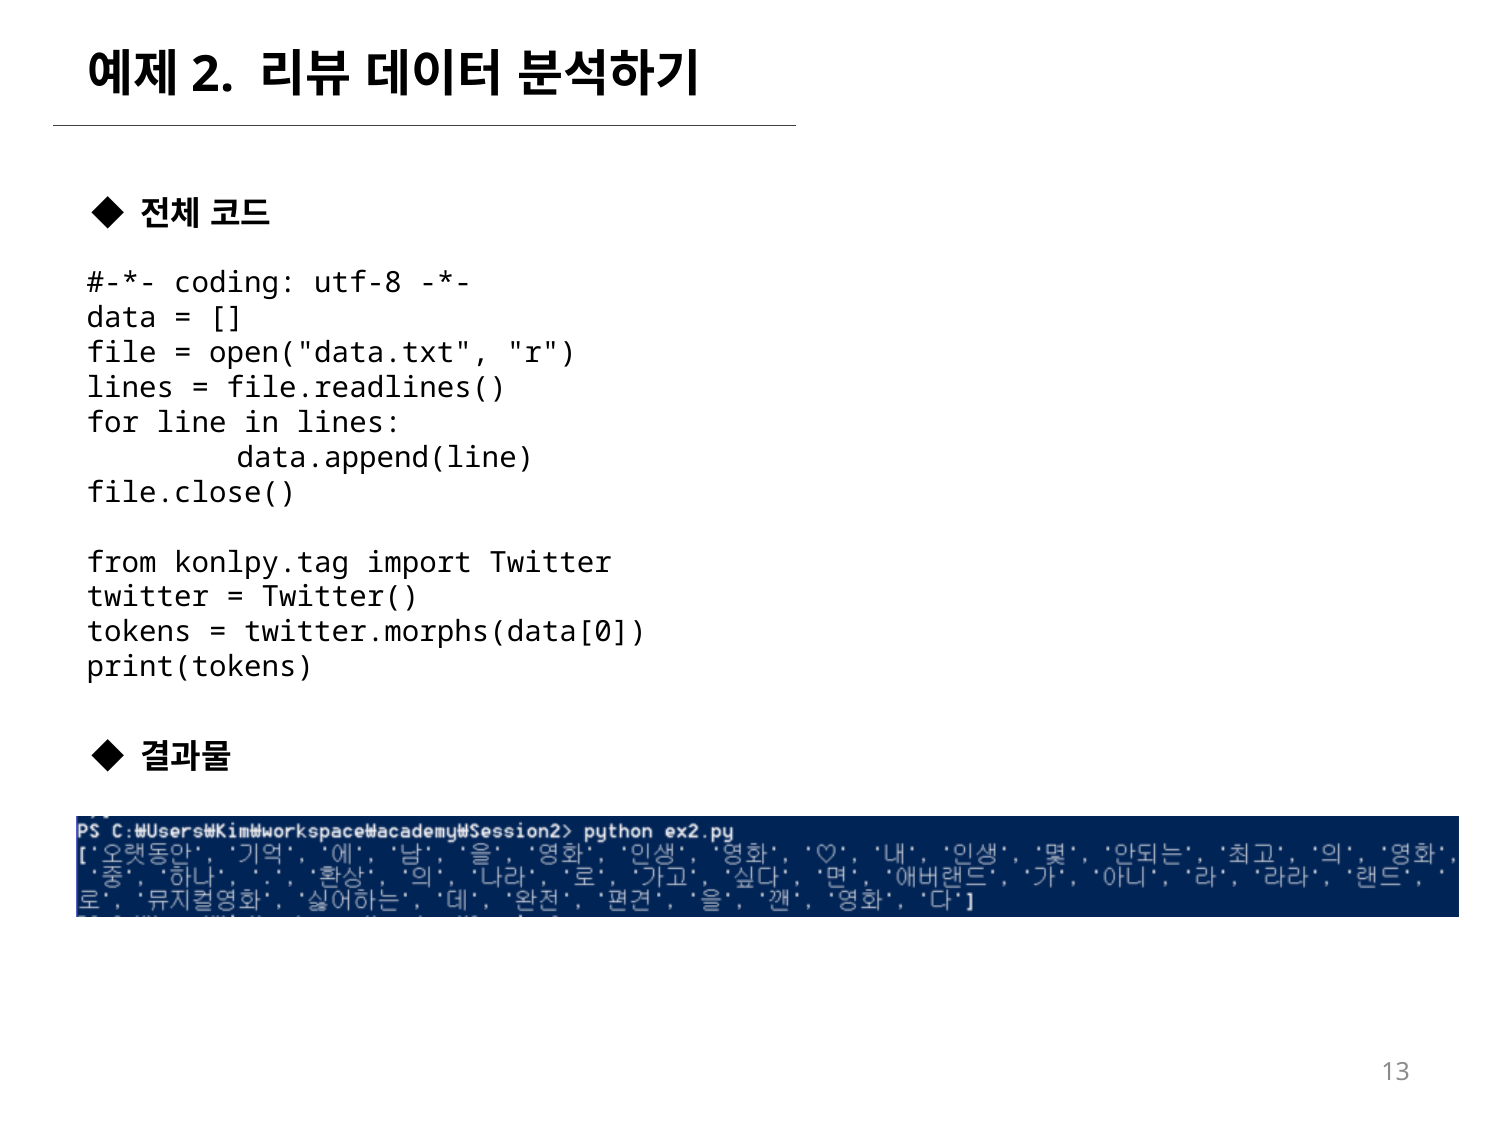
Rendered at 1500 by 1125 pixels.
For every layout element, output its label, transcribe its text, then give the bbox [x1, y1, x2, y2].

text_box #-*- coding: utf-8 -*- data = [] file = open("data.txt", "r") lines = file.readlines() for line in lines: data.append(line) file.close() from konlpy.tag import Twitter twitter = Twitter() tokens = twitter.morphs(data[0]) print(tokens) [71, 255, 1484, 691]
text_box ◆ 결과물 [76, 727, 1447, 783]
picture [76, 815, 1459, 917]
text_box ◆ 전체 코드 [76, 184, 1447, 240]
text_box 예제2. 리뷰 데이터 분석하기 [73, 33, 717, 109]
slide_number 13 [1074, 1042, 1425, 1103]
